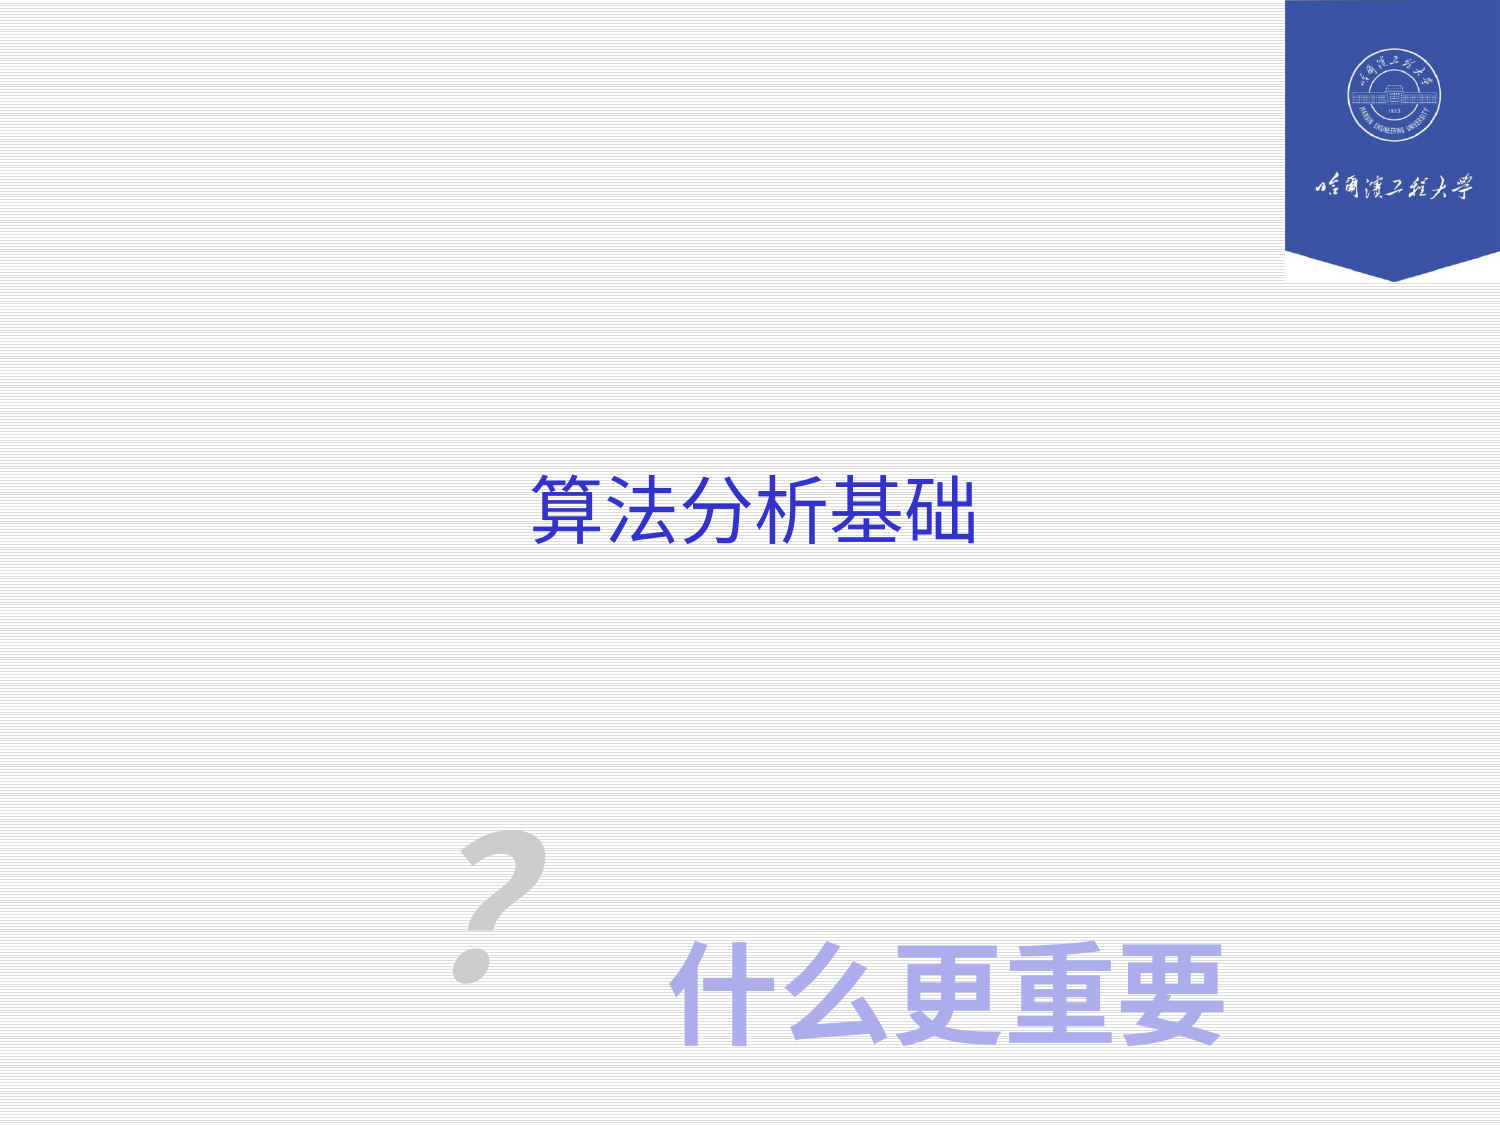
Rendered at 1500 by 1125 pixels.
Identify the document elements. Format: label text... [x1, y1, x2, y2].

title 算法分析基础 [117, 433, 1393, 584]
picture [1285, 0, 1500, 282]
text_box ？ [348, 775, 691, 1030]
text_box 什么更重要 [651, 916, 1245, 1067]
